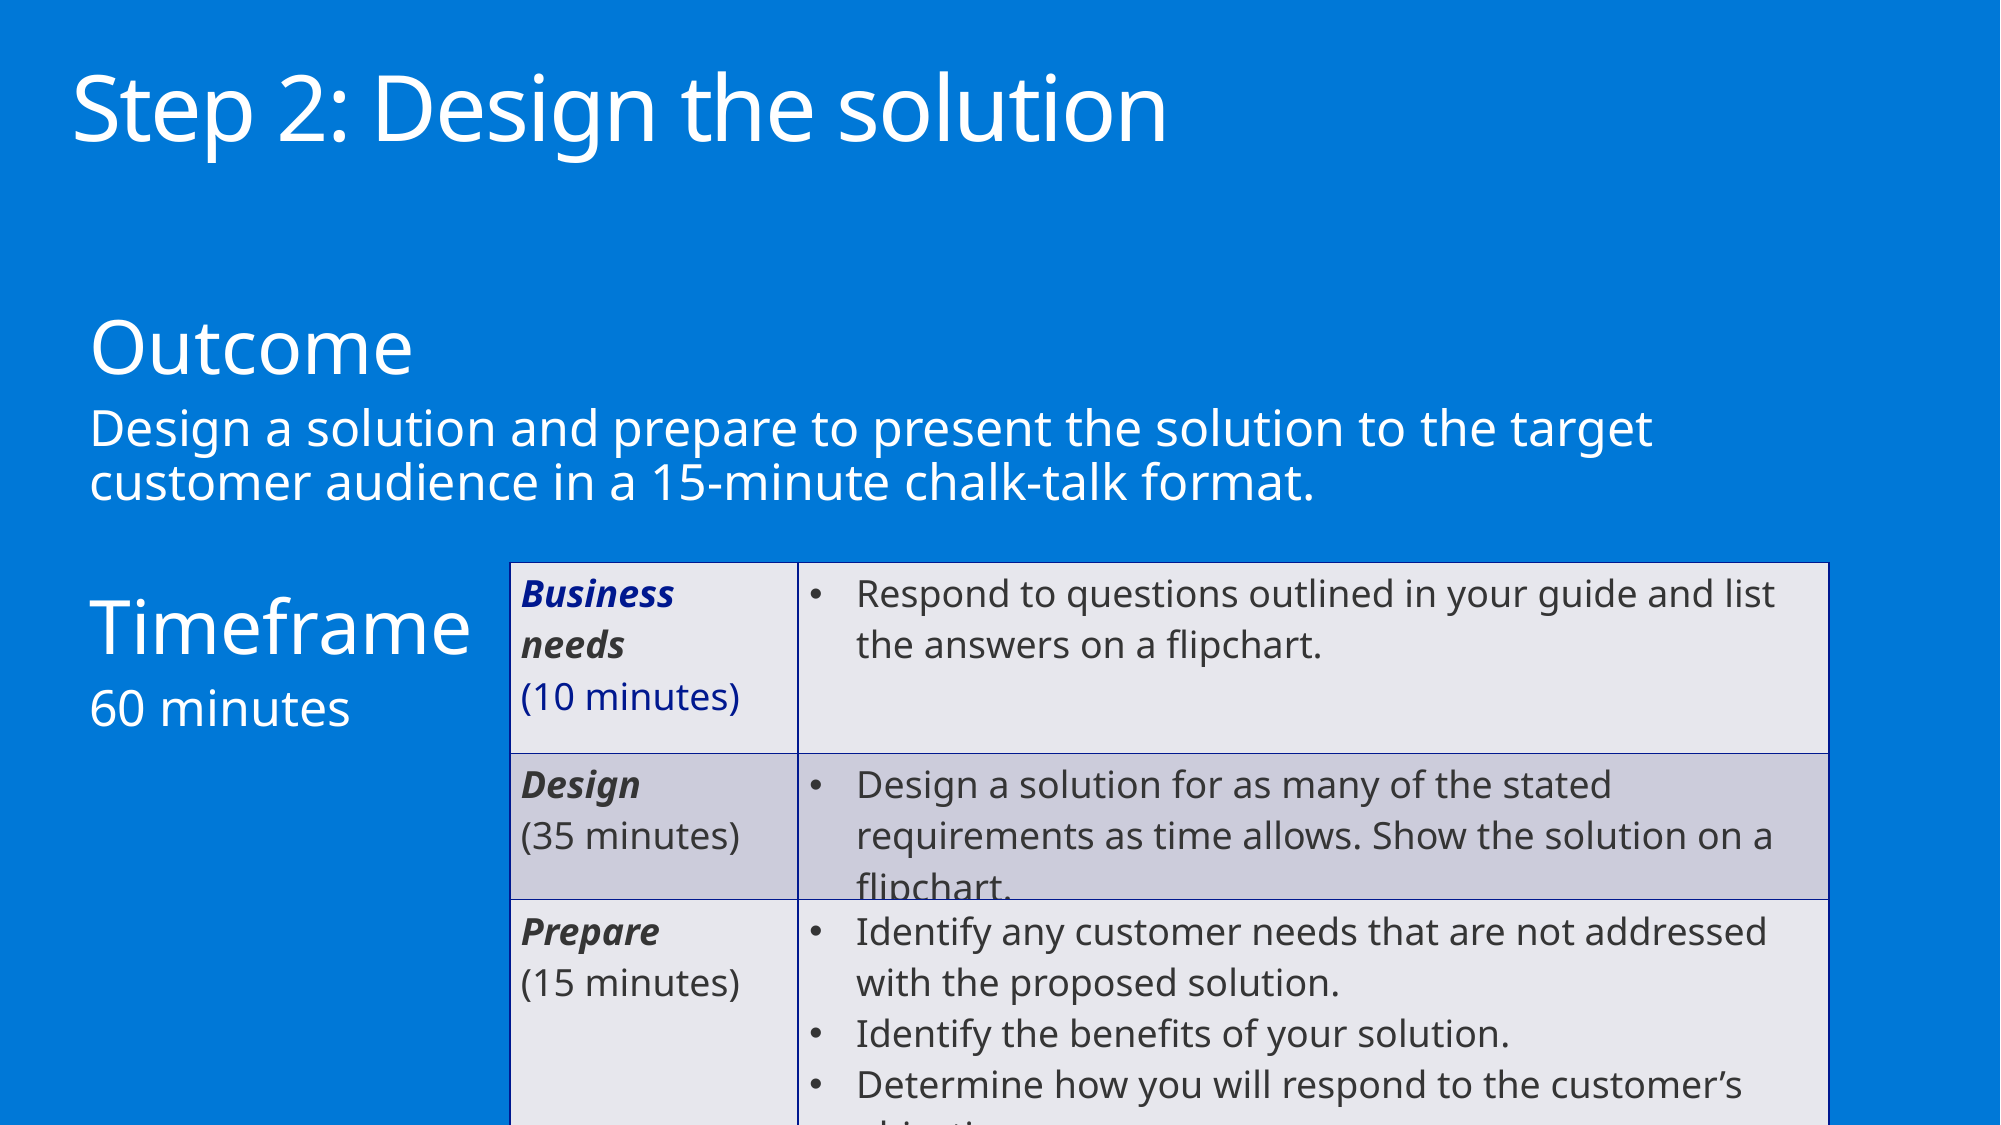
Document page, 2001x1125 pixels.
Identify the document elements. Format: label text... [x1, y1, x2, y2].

title Step 2: Design the solution [47, 47, 1960, 196]
text_box Outcome Design a solution and prepare to present the solution to the target customer audience in a 15-minute chalk-talk format. Timeframe 60 minutes [59, 285, 1807, 762]
table_header Business needs (10 minutes) [511, 563, 797, 753]
table_header Respond to questions outlined in your guide and list the answers on a flipchart. [799, 563, 1828, 753]
table_cell Identify any customer needs that are not addressed with the proposed solution. Identify the benefits of your solution. Determine how you will respond to the customer’s objections. Prepare for a 15-minute presentation to the customer. [799, 900, 1828, 1125]
table_cell Prepare (15 minutes) [511, 900, 797, 1125]
table_cell Design a solution for as many of the stated requirements as time allows. Show the solution on a flipchart. [799, 754, 1828, 899]
table_cell Design (35 minutes) [511, 754, 797, 899]
